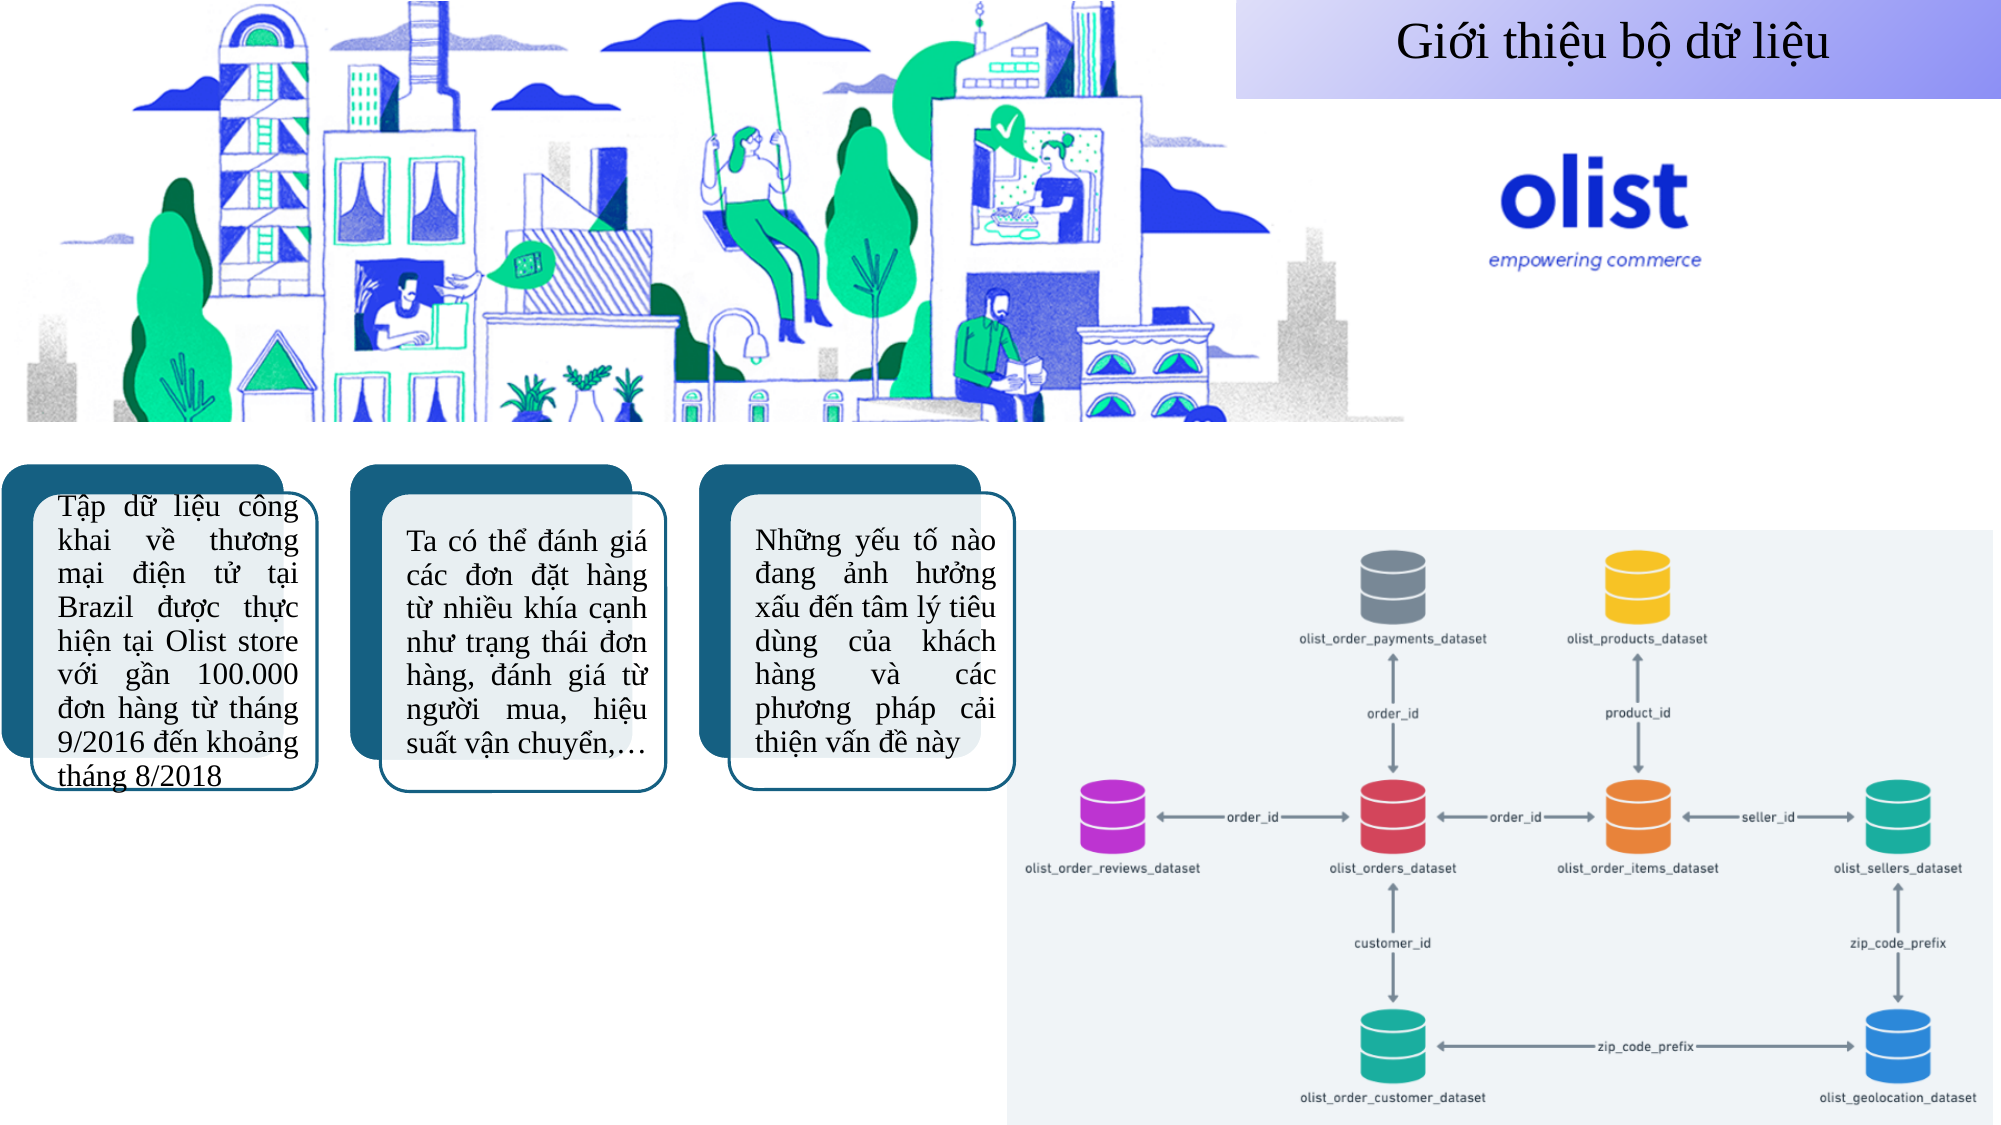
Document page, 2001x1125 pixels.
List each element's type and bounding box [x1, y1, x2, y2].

picture [13, 1, 2000, 423]
picture [1006, 529, 1994, 1125]
text_box [0, 345, 1015, 909]
